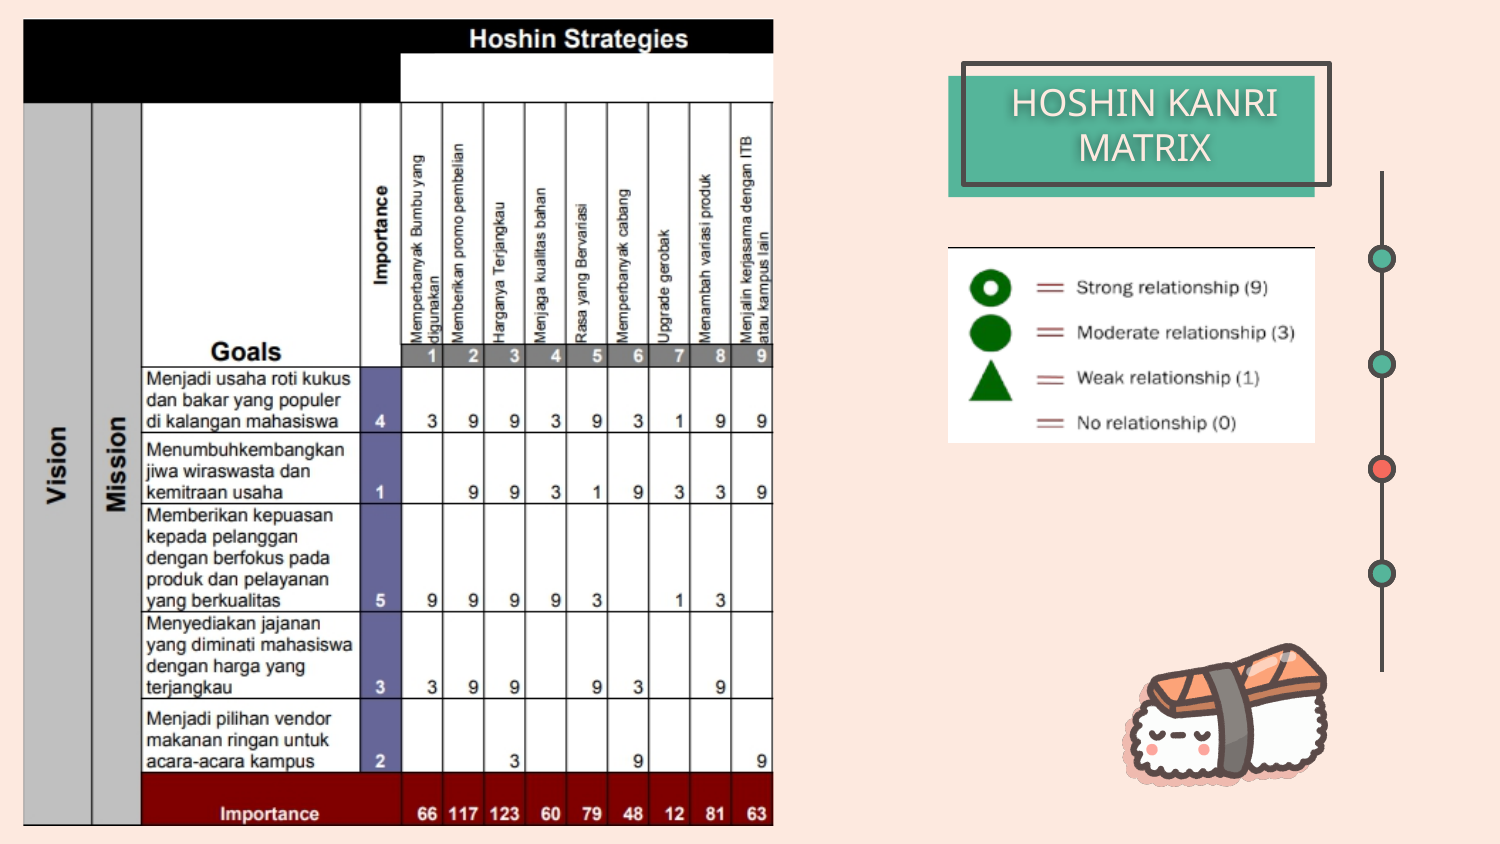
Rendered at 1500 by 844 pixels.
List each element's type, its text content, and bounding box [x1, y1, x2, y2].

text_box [23, 18, 774, 826]
text_box [1370, 355, 1375, 374]
text_box [1390, 356, 1394, 373]
text_box [1370, 249, 1375, 268]
text_box [1370, 459, 1375, 479]
picture [948, 246, 1315, 444]
text_box [1390, 460, 1394, 478]
text_box [948, 75, 1315, 198]
text_box [1390, 250, 1394, 267]
picture [1122, 643, 1328, 787]
title HOSHIN KANRI MATRIX [961, 63, 1328, 185]
text_box [1390, 565, 1394, 582]
text_box [1370, 564, 1375, 583]
